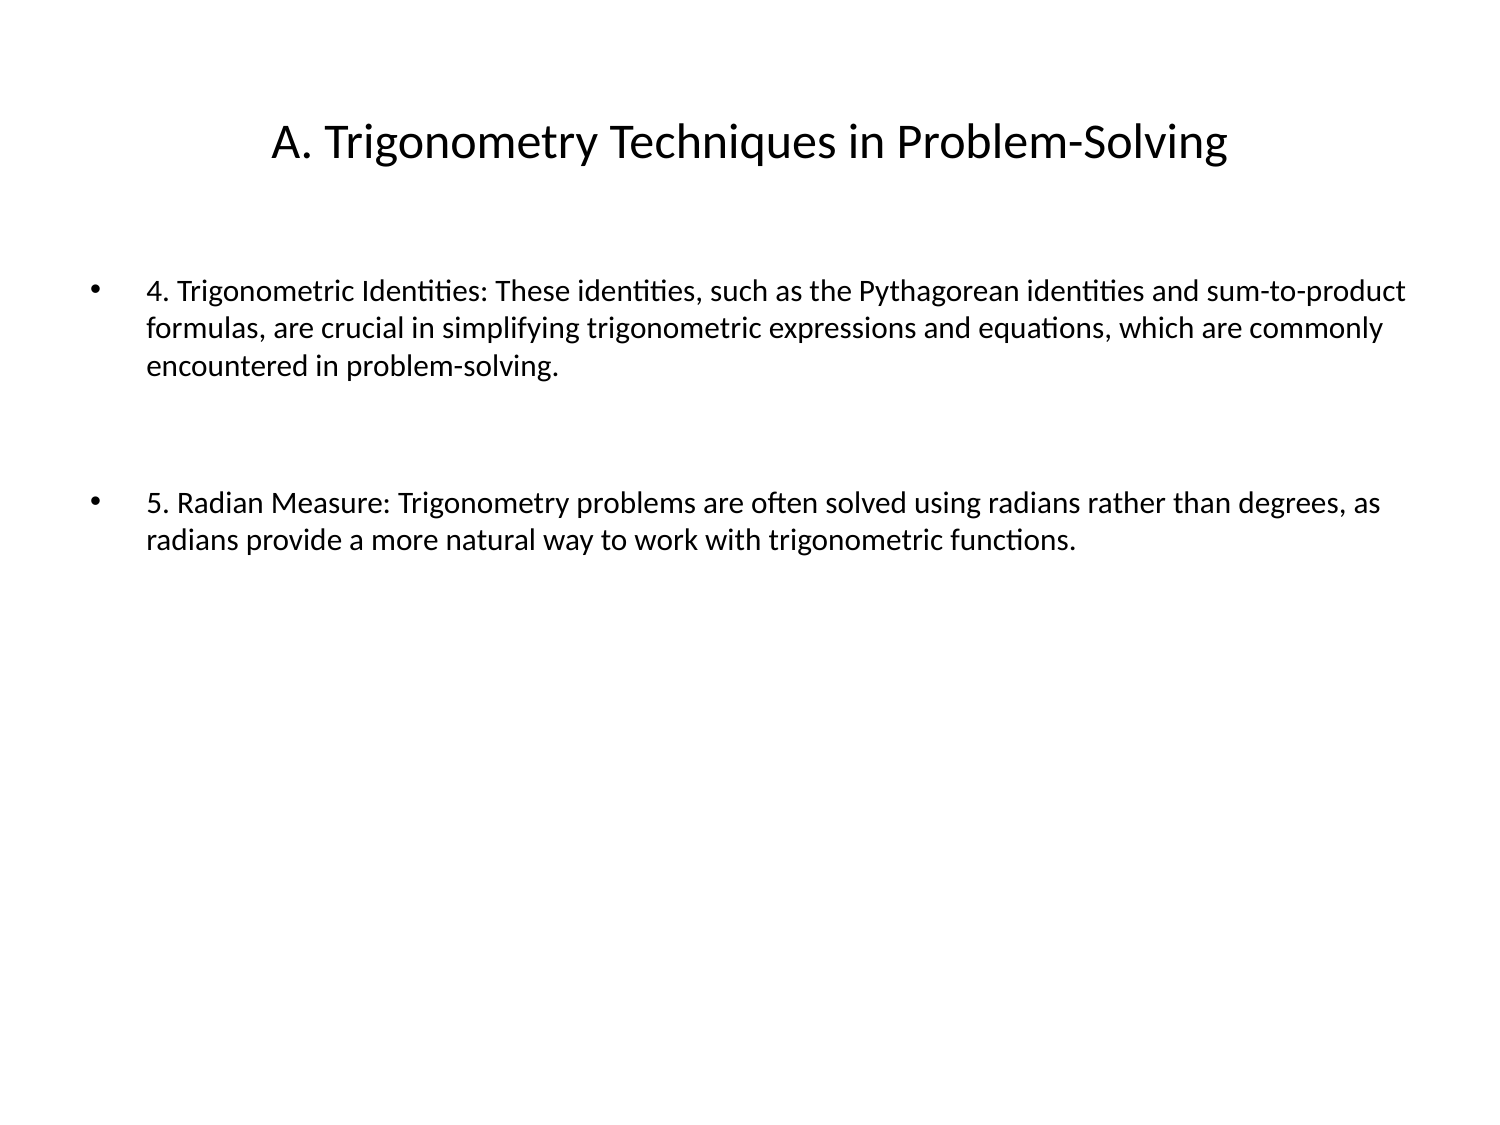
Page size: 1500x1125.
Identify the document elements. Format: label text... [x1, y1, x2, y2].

title A. Trigonometry Techniques in Problem-Solving [75, 45, 1425, 233]
list 4. Trigonometric Identities: These identities, such as the Pythagorean identities and sum-to-product formulas, are crucial in simplifying trigonometric expressions and equations, which are commonly encountered in problem-solving. 5. Radian Measure: Trigonometry problems are often solved using radians rather than degrees, as radians provide a more natural way to work with trigonometric functions. [75, 262, 1425, 1005]
